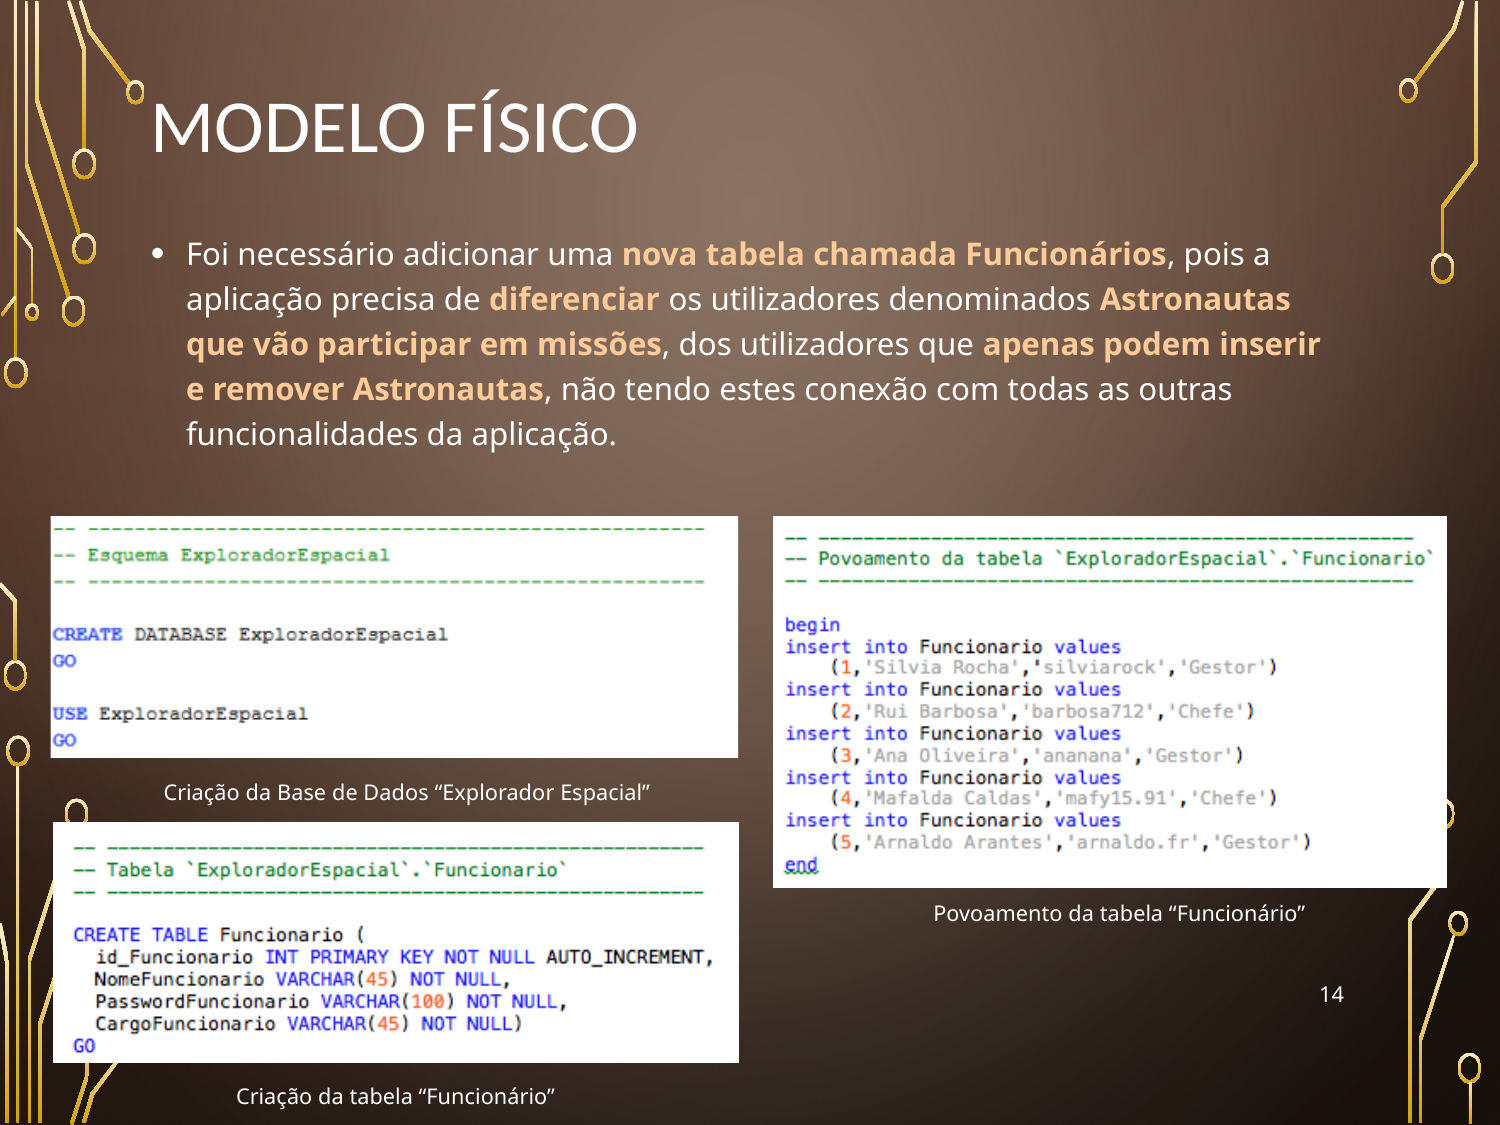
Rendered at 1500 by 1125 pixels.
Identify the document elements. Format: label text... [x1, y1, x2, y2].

text_box Criação da tabela “Funcionário” [64, 1070, 727, 1125]
title Modelo Físico [135, 42, 1355, 215]
text_box Criação da Base de Dados “Explorador Espacial” [76, 766, 738, 822]
picture [773, 516, 1448, 888]
picture [50, 516, 739, 759]
text_box Povoamento da tabela “Funcionário” [788, 887, 1451, 948]
slide_number 14 [1264, 965, 1360, 1025]
list Foi necessário adicionar uma nova tabela chamada Funcionários, pois a aplicação precisa de diferenciar os utilizadores denominados Astronautas que vão participar em missões, dos utilizadores que apenas podem inserir e remover Astronautas, não tendo estes conexão com todas as outras funcionalidades da aplicação. [135, 219, 1355, 461]
picture [52, 822, 739, 1063]
